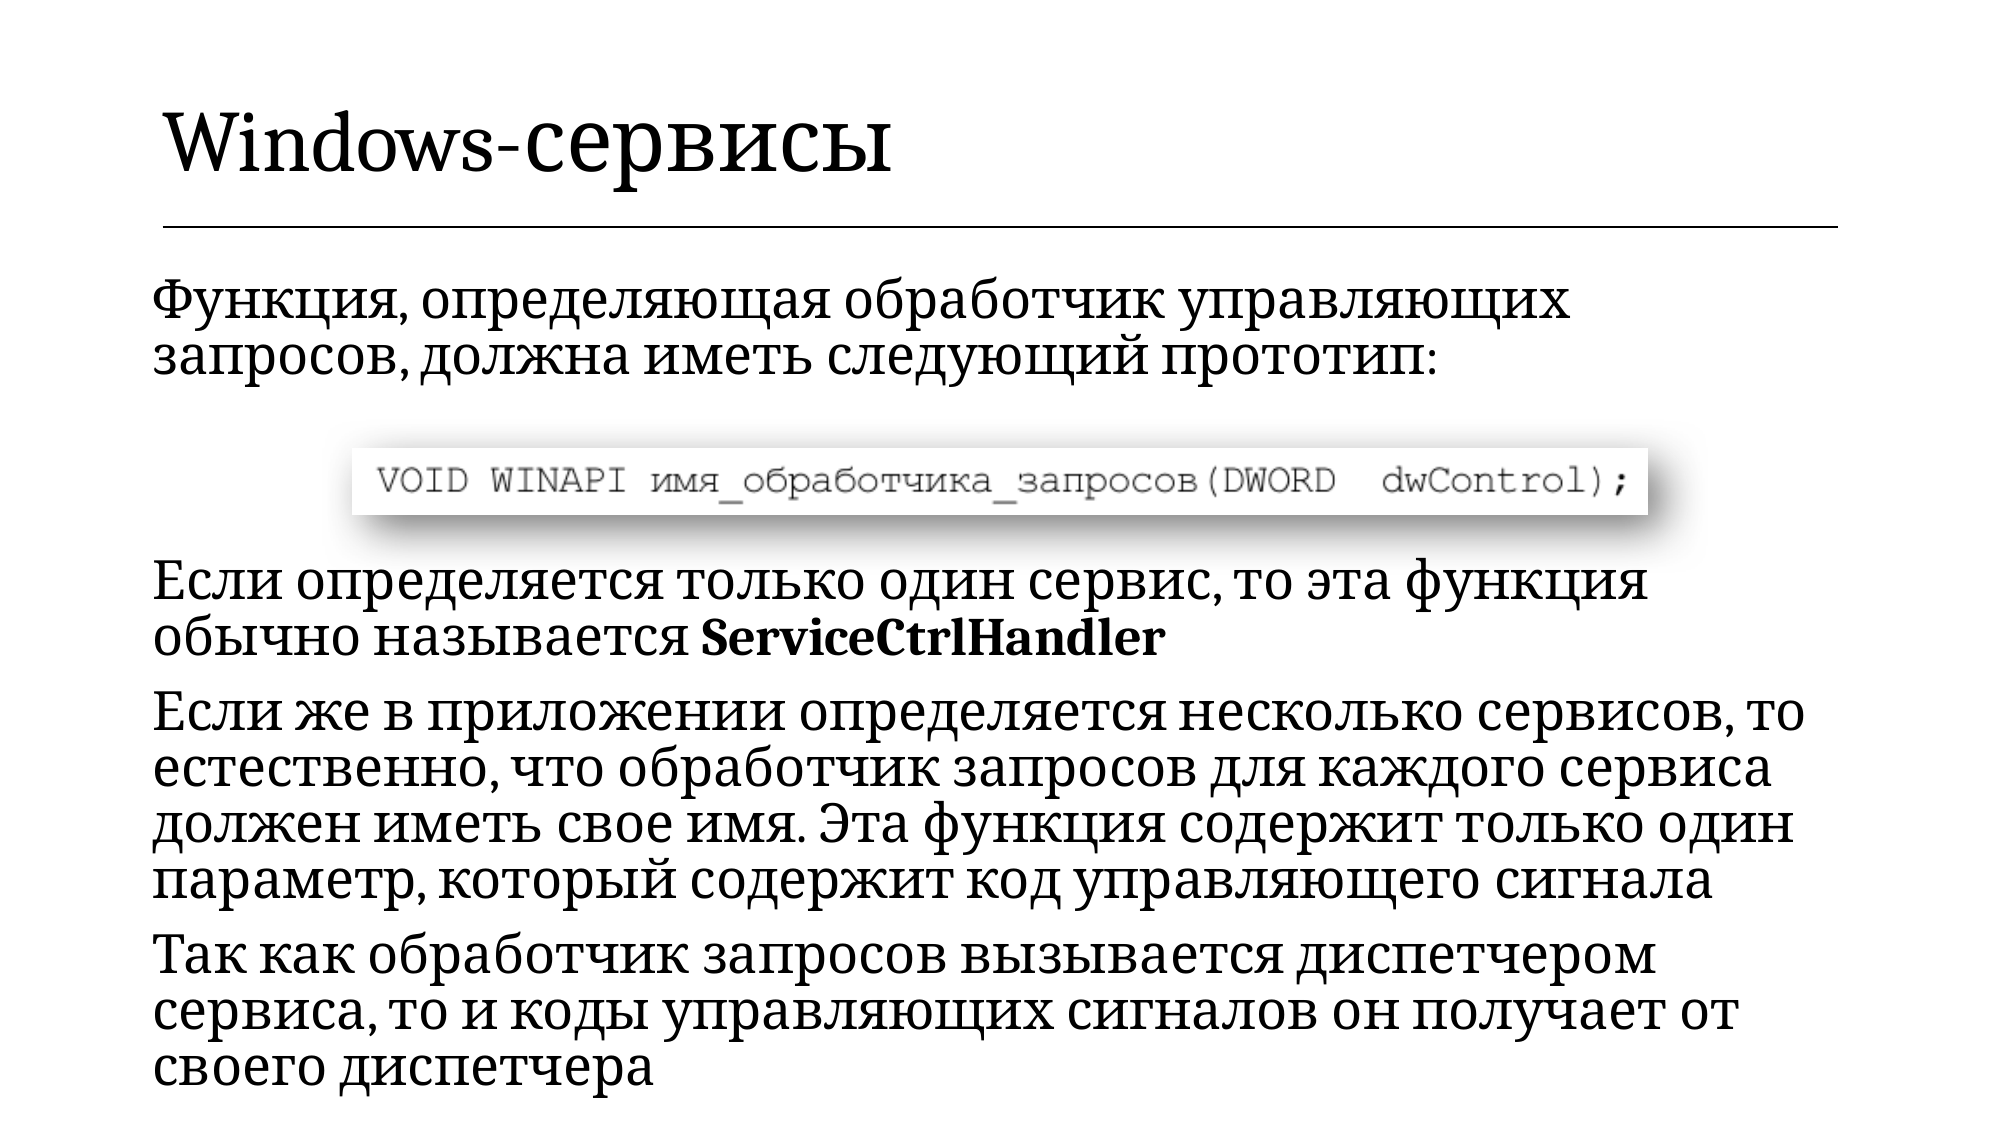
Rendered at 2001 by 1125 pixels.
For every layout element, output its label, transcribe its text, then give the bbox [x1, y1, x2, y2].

picture [352, 448, 1648, 515]
list Функция, определяющая обработчик управляющих запросов, должна иметь следующий прототип: Если определяется только один сервис, то эта функция обычно называется ServiceCtrlHandler Если же в приложении определяется несколько сервисов, то естественно, что обработчик запросов для каждого сервиса должен иметь свое имя. Эта функция содержит только один параметр, который содержит код управляющего сигнала Так как обработчик запросов вызывается диспетчером сервиса, то и коды управляющих сигналов он получает от своего диспетчера [137, 266, 1838, 1107]
table_header Windows-сервисы [163, 60, 1838, 226]
